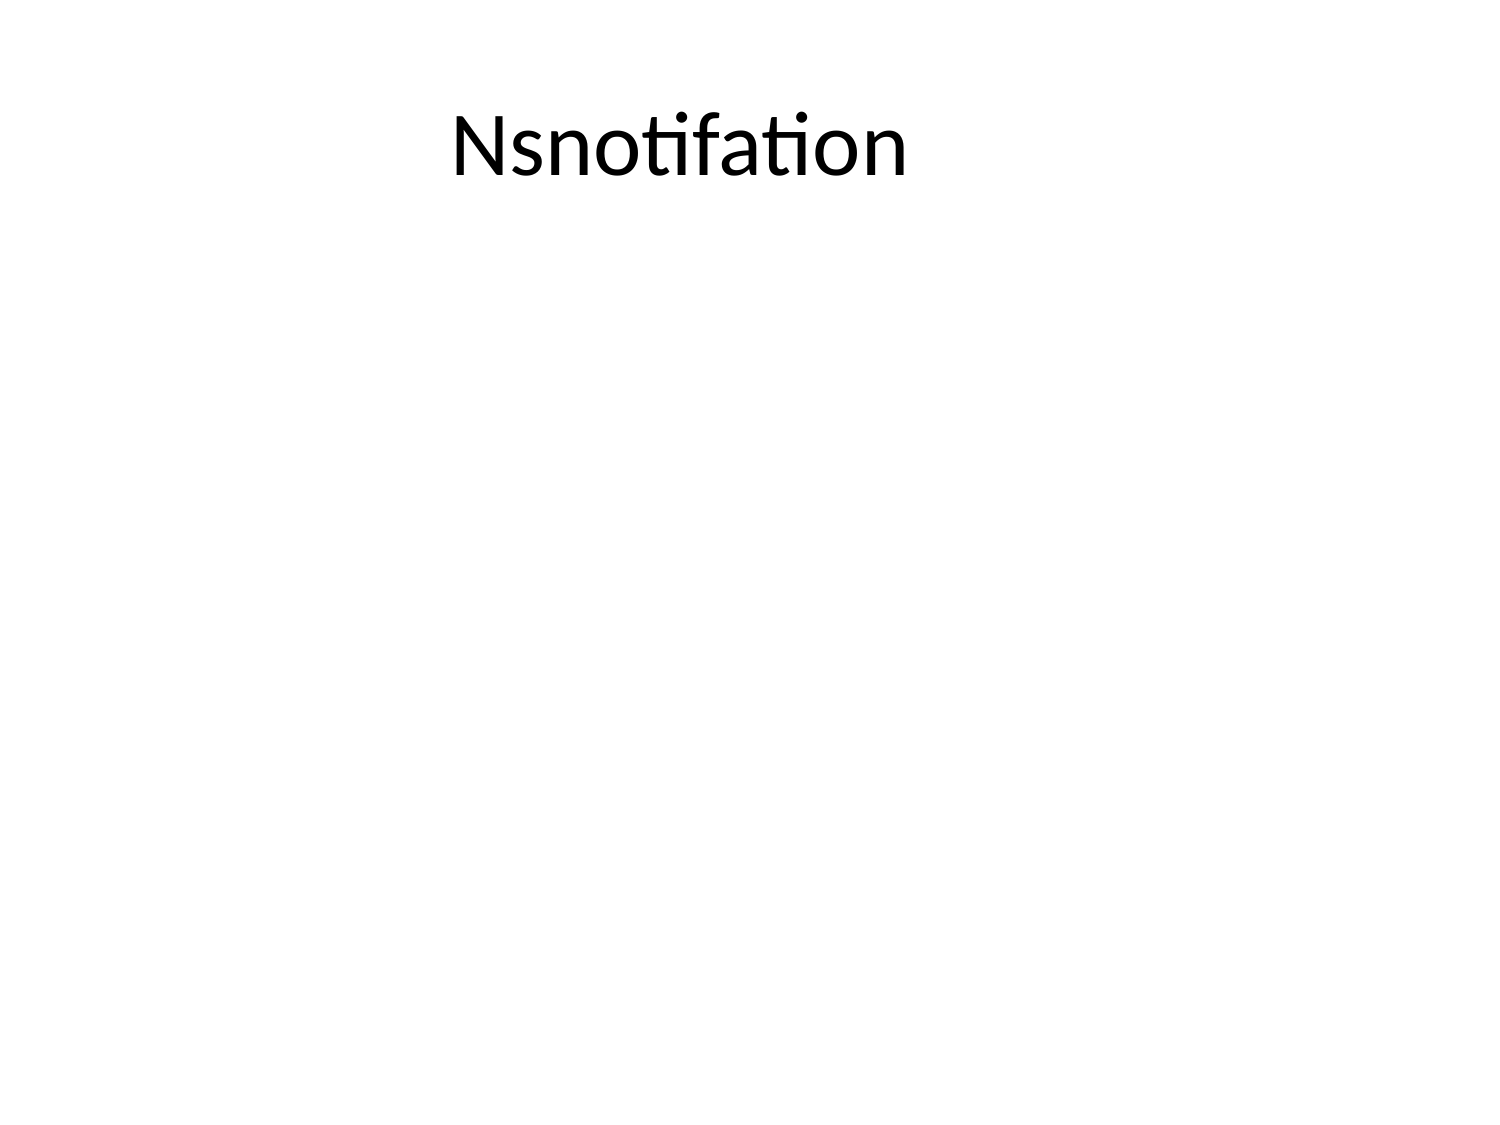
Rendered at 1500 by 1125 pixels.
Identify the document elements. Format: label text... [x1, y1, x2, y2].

title Nsnotifation [75, 45, 1425, 233]
